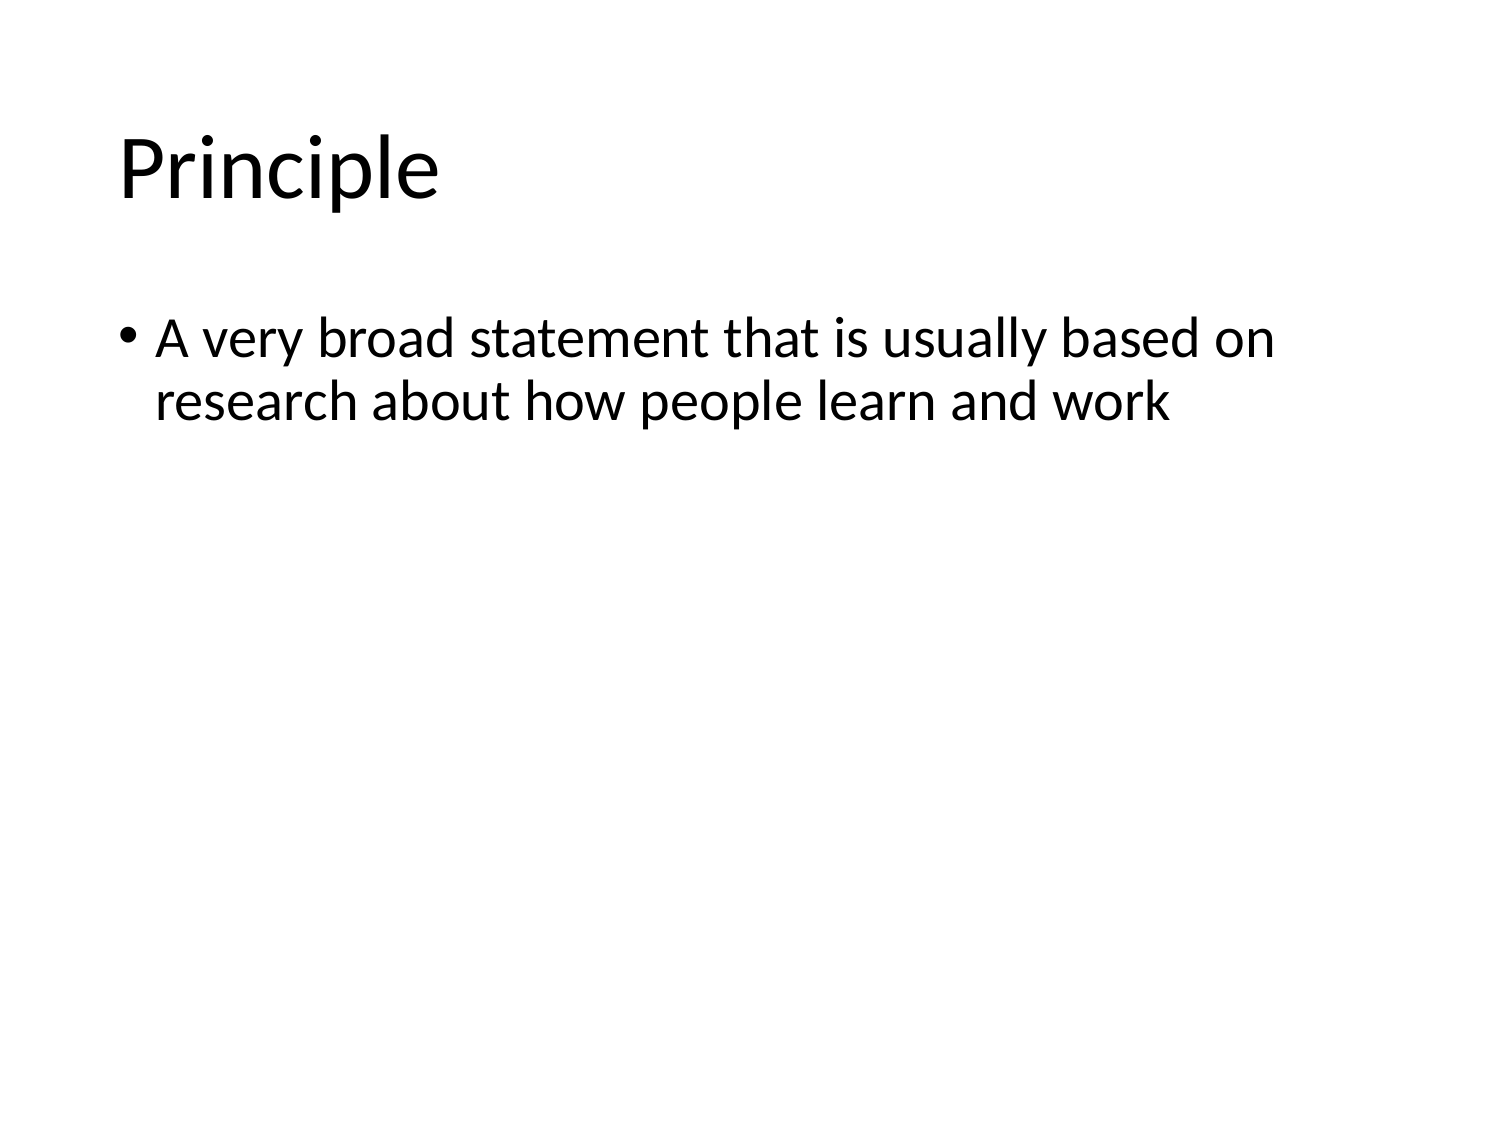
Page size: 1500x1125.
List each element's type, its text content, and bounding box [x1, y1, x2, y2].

title Principle [103, 59, 1397, 278]
list A very broad statement that is usually based on research about how people learn and work [103, 299, 1397, 1014]
